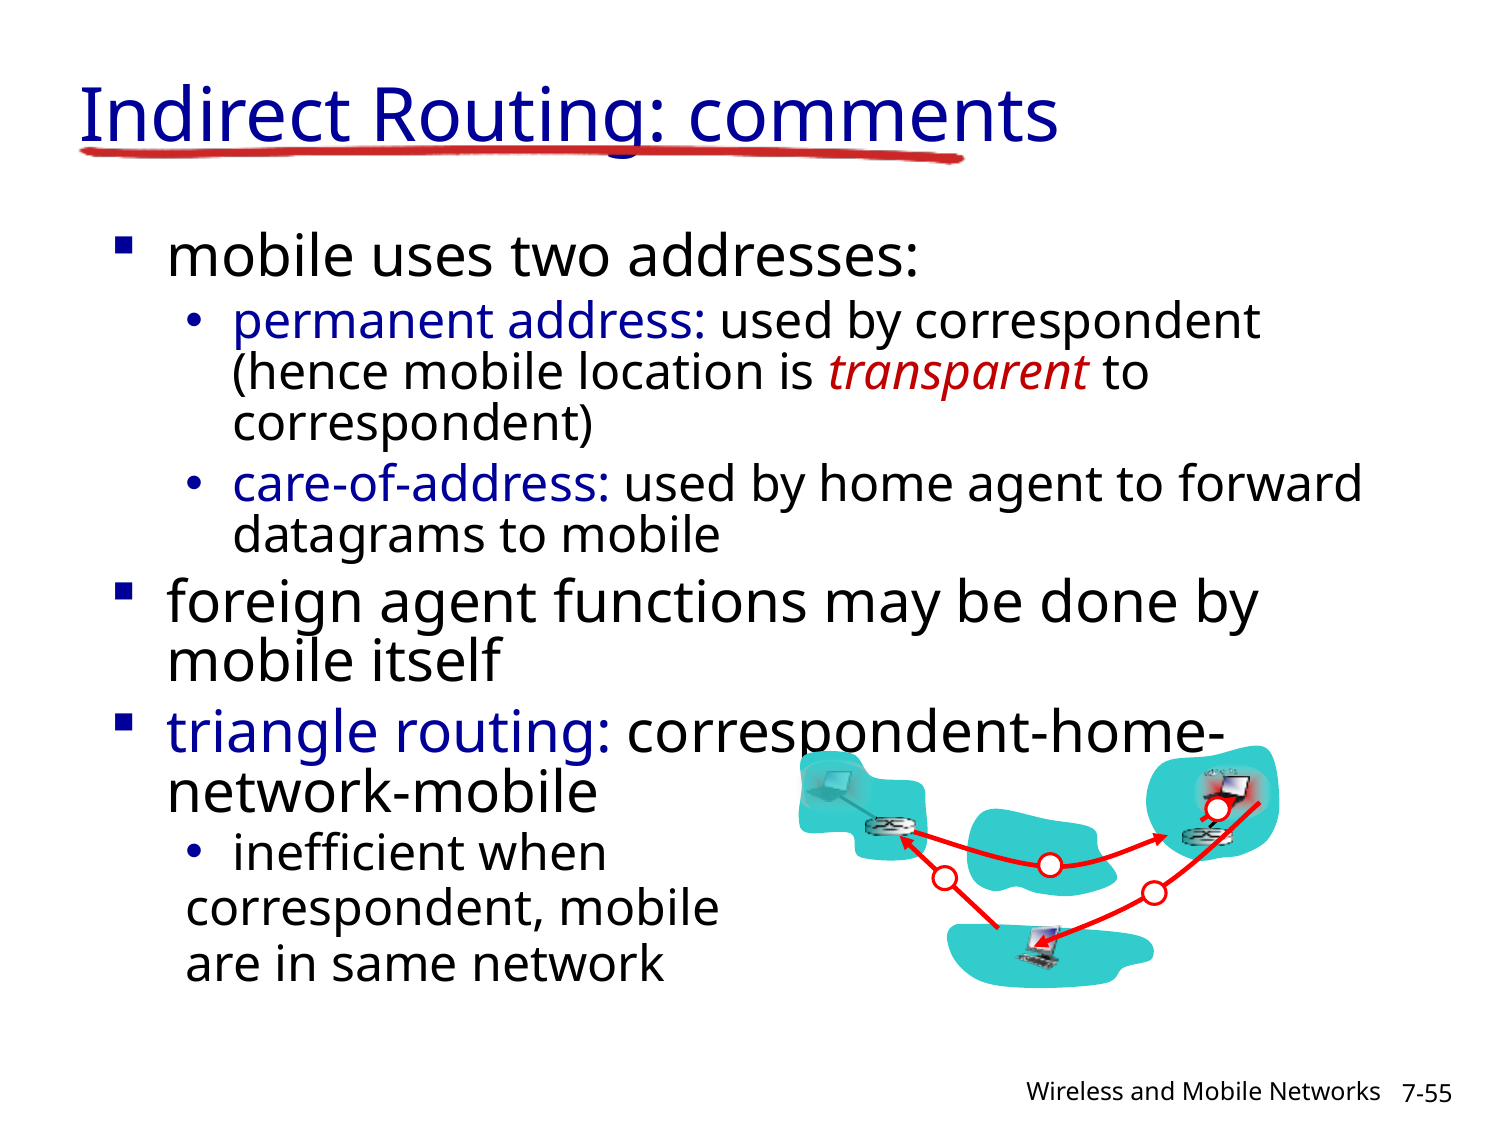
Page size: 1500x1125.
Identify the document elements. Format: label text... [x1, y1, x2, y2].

footer Wireless and Mobile Networks [960, 1067, 1404, 1110]
slide_number 7-55 [1387, 1069, 1500, 1115]
list mobile uses two addresses: permanent address: used by correspondent (hence mobile location is transparent to correspondent) care-of-address: used by home agent to forward datagrams to mobile foreign agent functions may be done by mobile itself triangle routing: correspondent-home-network-mobile inefficient when correspondent, mobile are in same network [95, 221, 1423, 984]
title Indirect Routing: comments [64, 17, 1397, 206]
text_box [794, 740, 1281, 989]
picture [74, 141, 975, 170]
